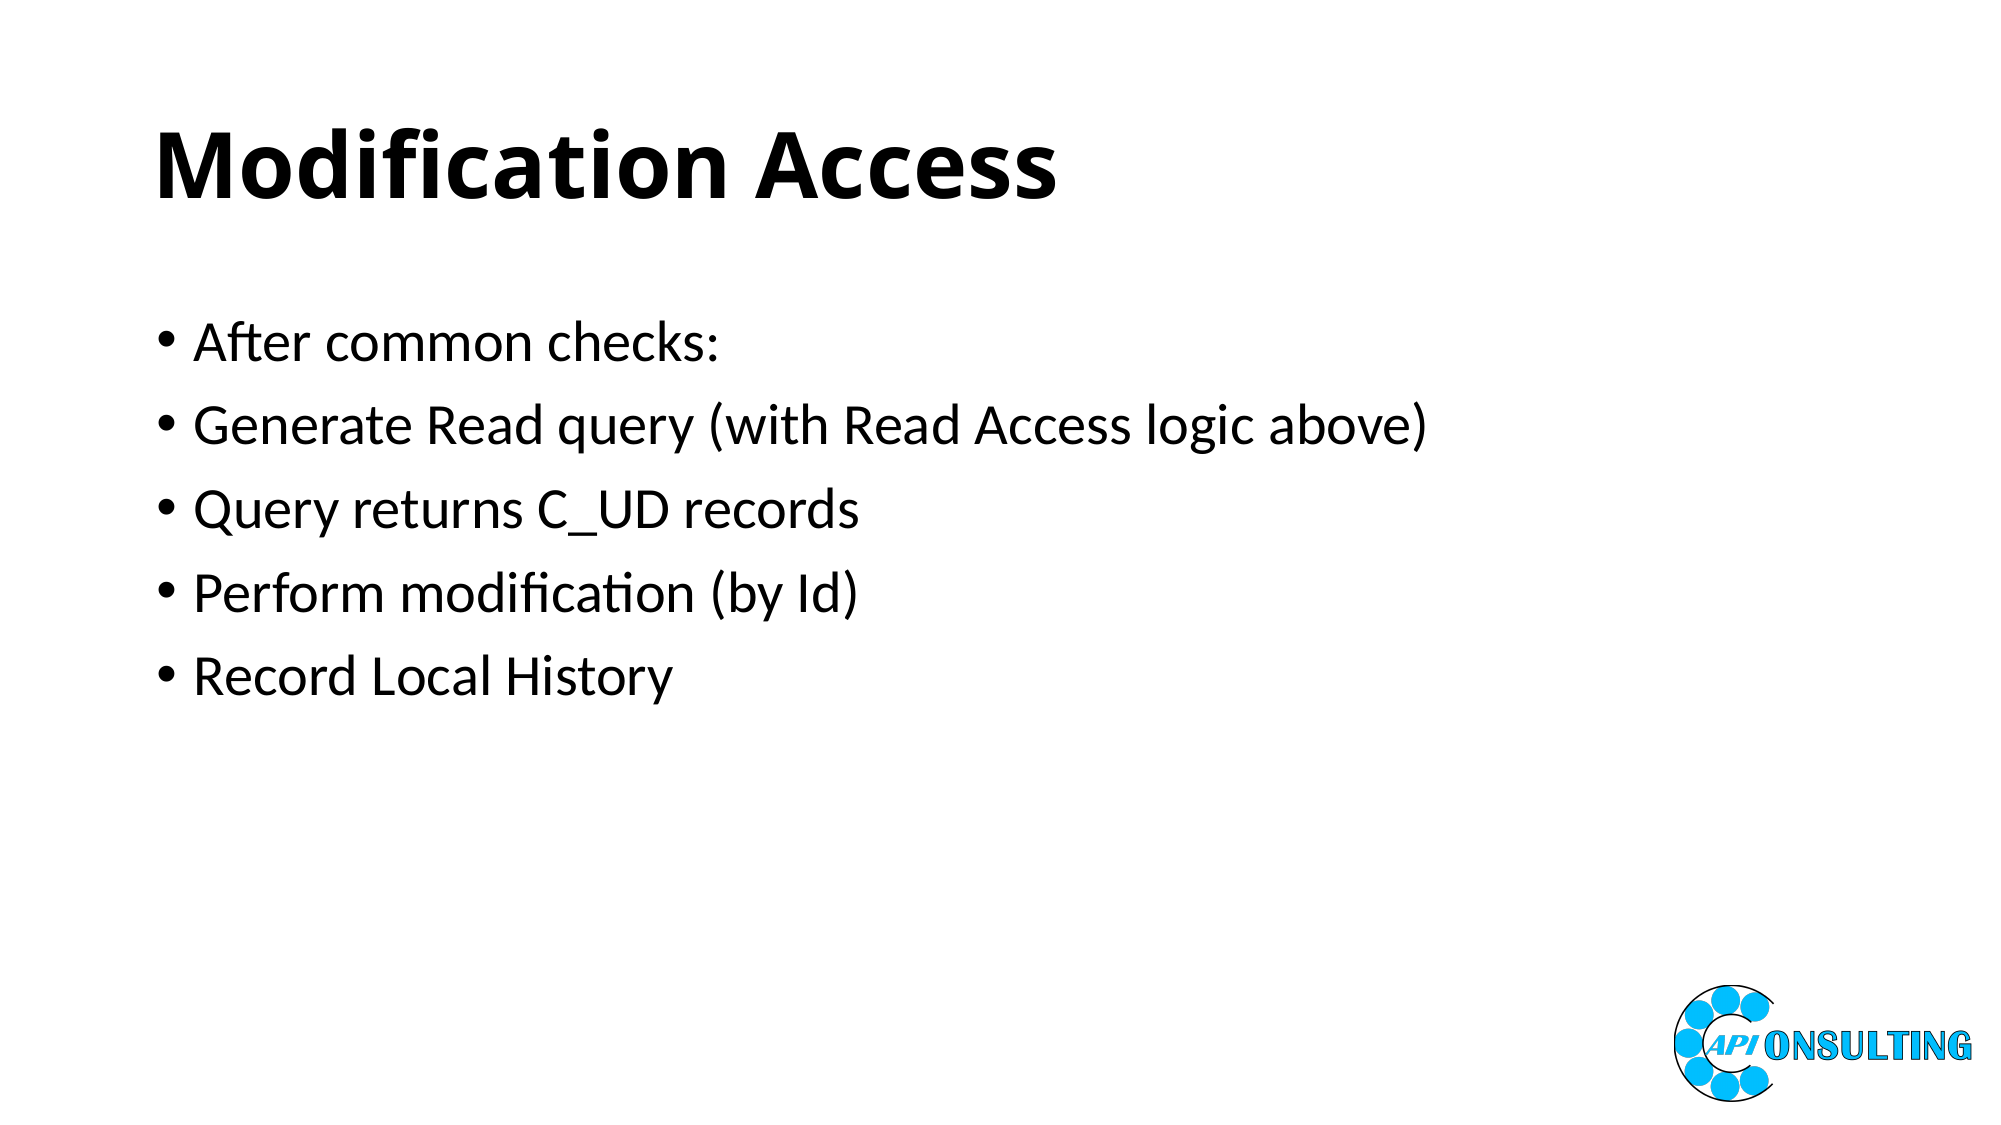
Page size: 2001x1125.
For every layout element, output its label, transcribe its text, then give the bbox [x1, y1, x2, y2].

picture [1674, 985, 1722, 1036]
picture [1674, 1050, 1726, 1102]
text_box After common checks: Generate Read query (with Read Access logic above) Query returns C_UD records Perform modification (by Id) Record Local History [141, 303, 1867, 1018]
text_box Modification Access [137, 59, 1863, 278]
picture [1697, 985, 1973, 1102]
